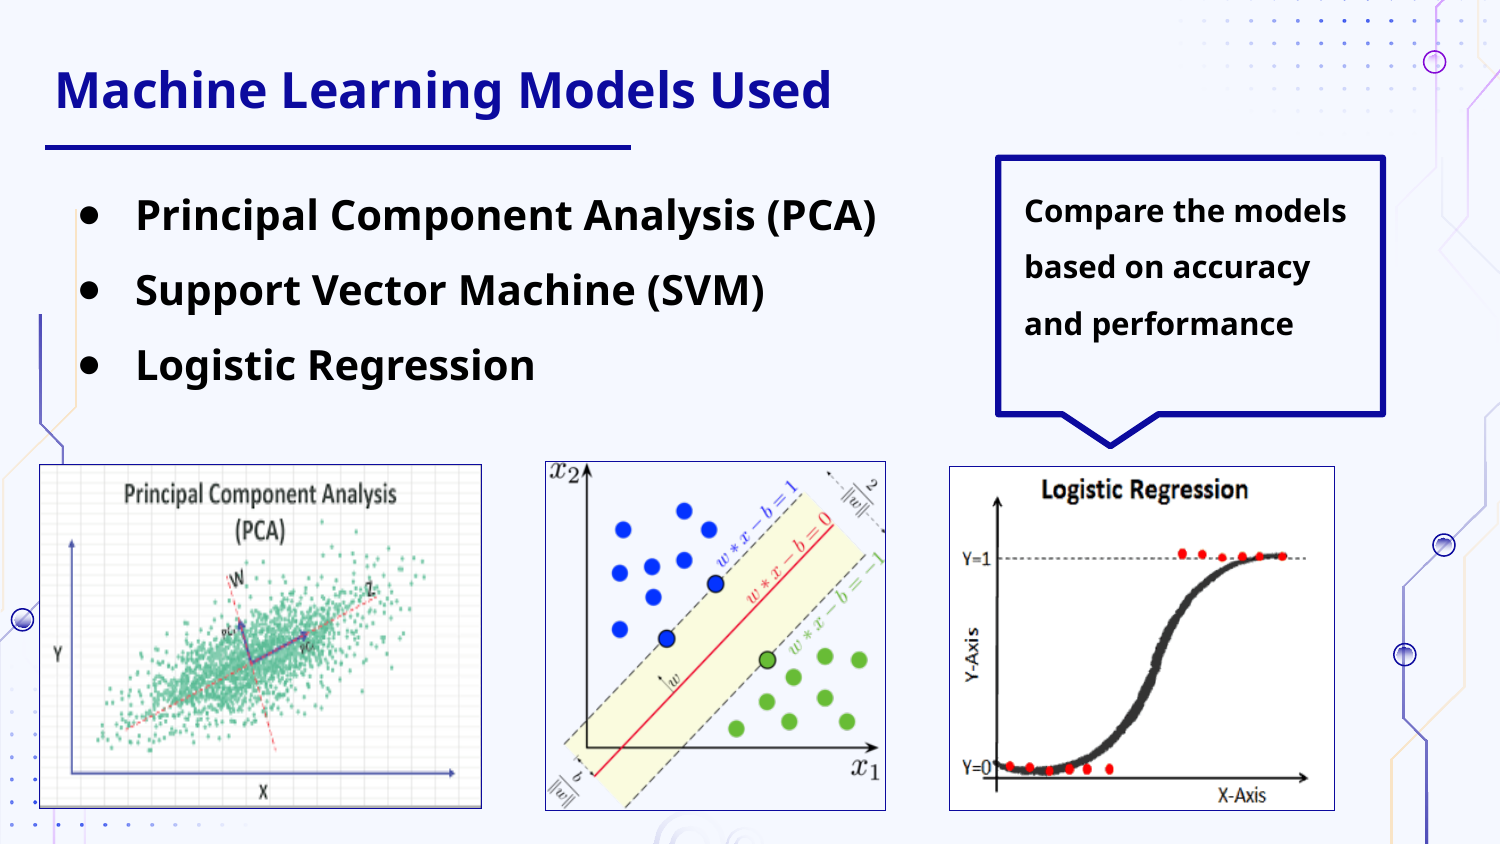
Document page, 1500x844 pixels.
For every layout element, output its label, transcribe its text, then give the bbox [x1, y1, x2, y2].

title Machine Learning Models Used [39, 42, 1277, 136]
text_box Principal Component Analysis (PCA) Support Vector Machine (SVM) Logistic Regression [45, 148, 1136, 404]
text_box [998, 157, 1383, 447]
picture [1161, 0, 1500, 136]
picture [545, 461, 886, 811]
picture [949, 466, 1335, 811]
text_box Compare the models based on accuracy and performance [1009, 157, 1383, 357]
picture [1, 463, 482, 844]
